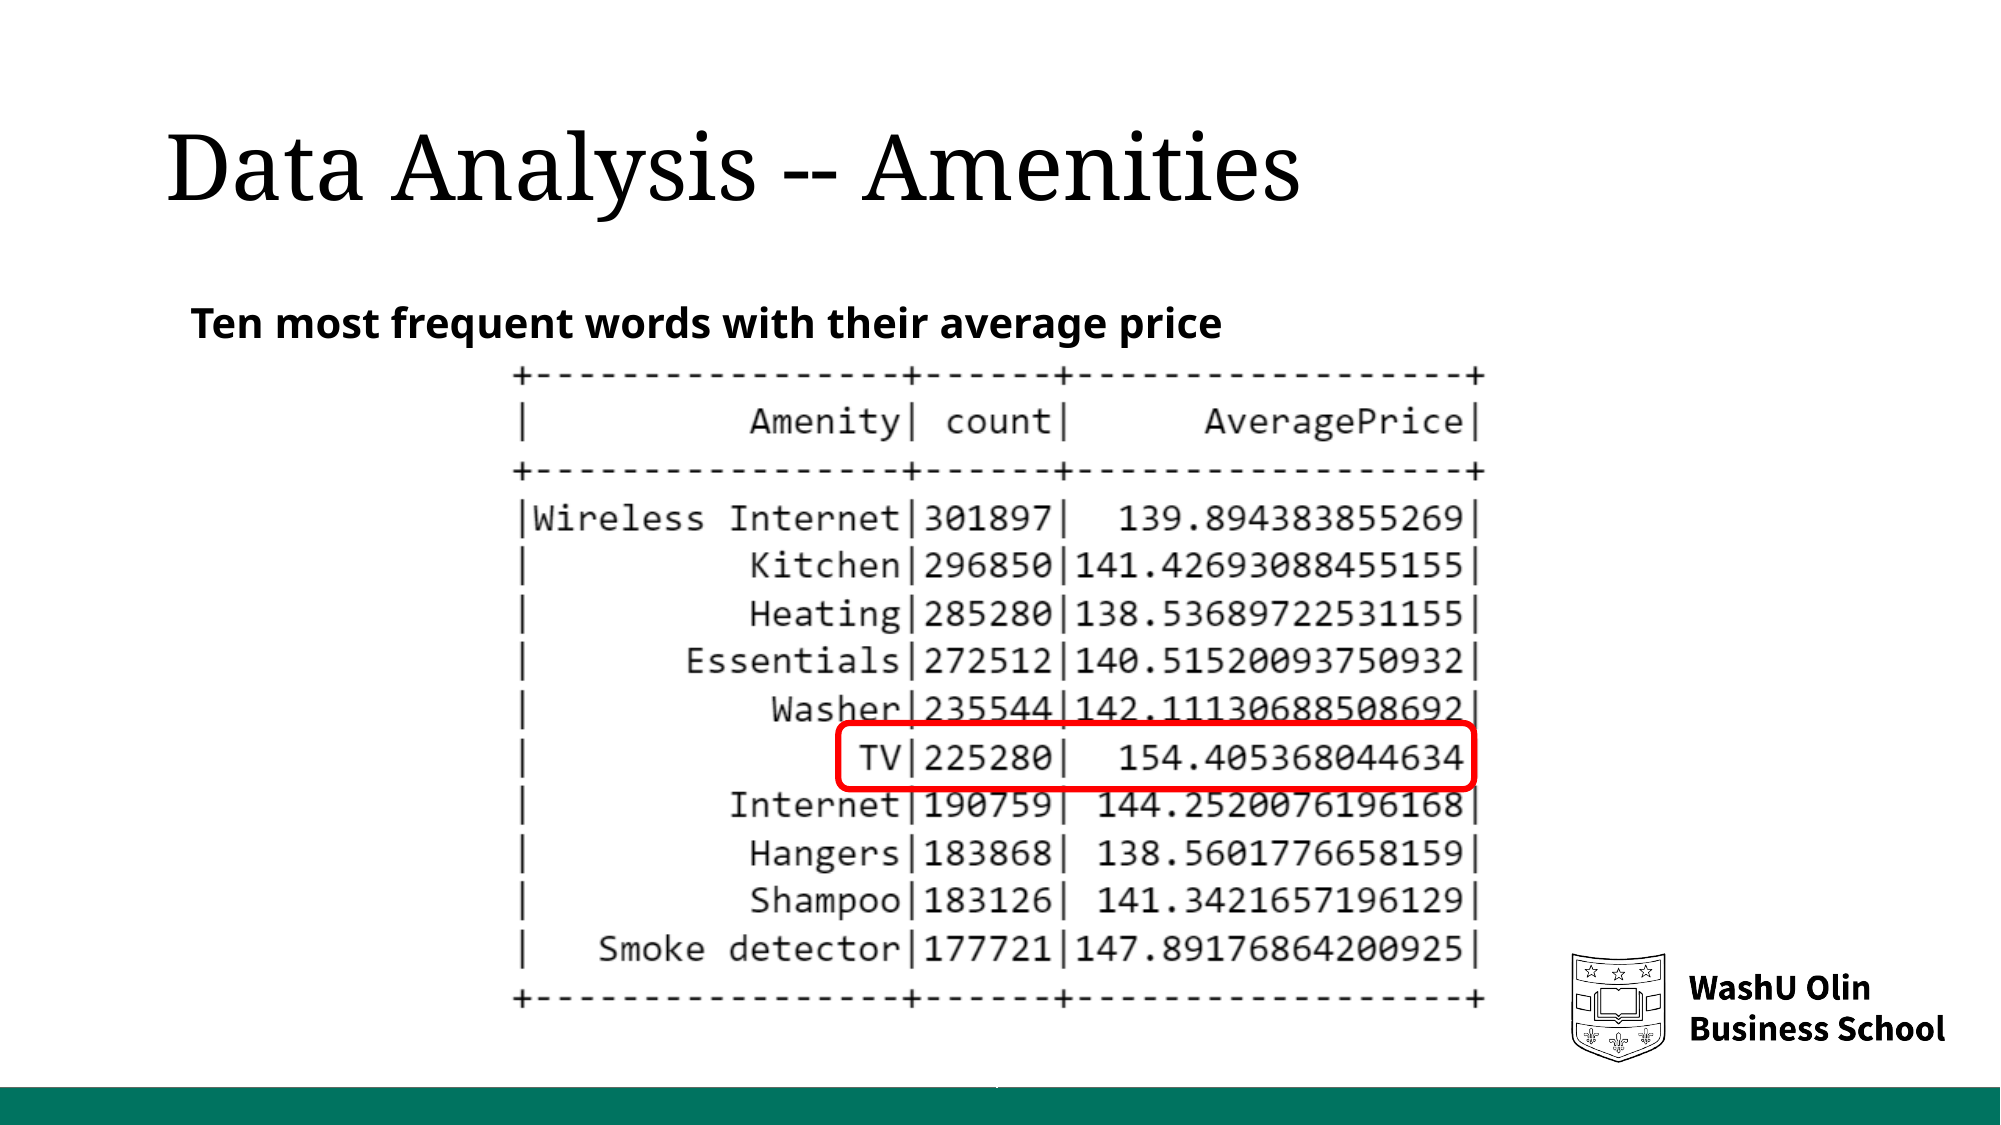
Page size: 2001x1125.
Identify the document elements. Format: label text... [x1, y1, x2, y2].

text_box Data Analysis -- Amenities [150, 0, 1850, 249]
picture [506, 357, 1494, 1016]
text_box Ten most frequent words with their average price [175, 264, 1876, 355]
picture [1571, 953, 1945, 1063]
